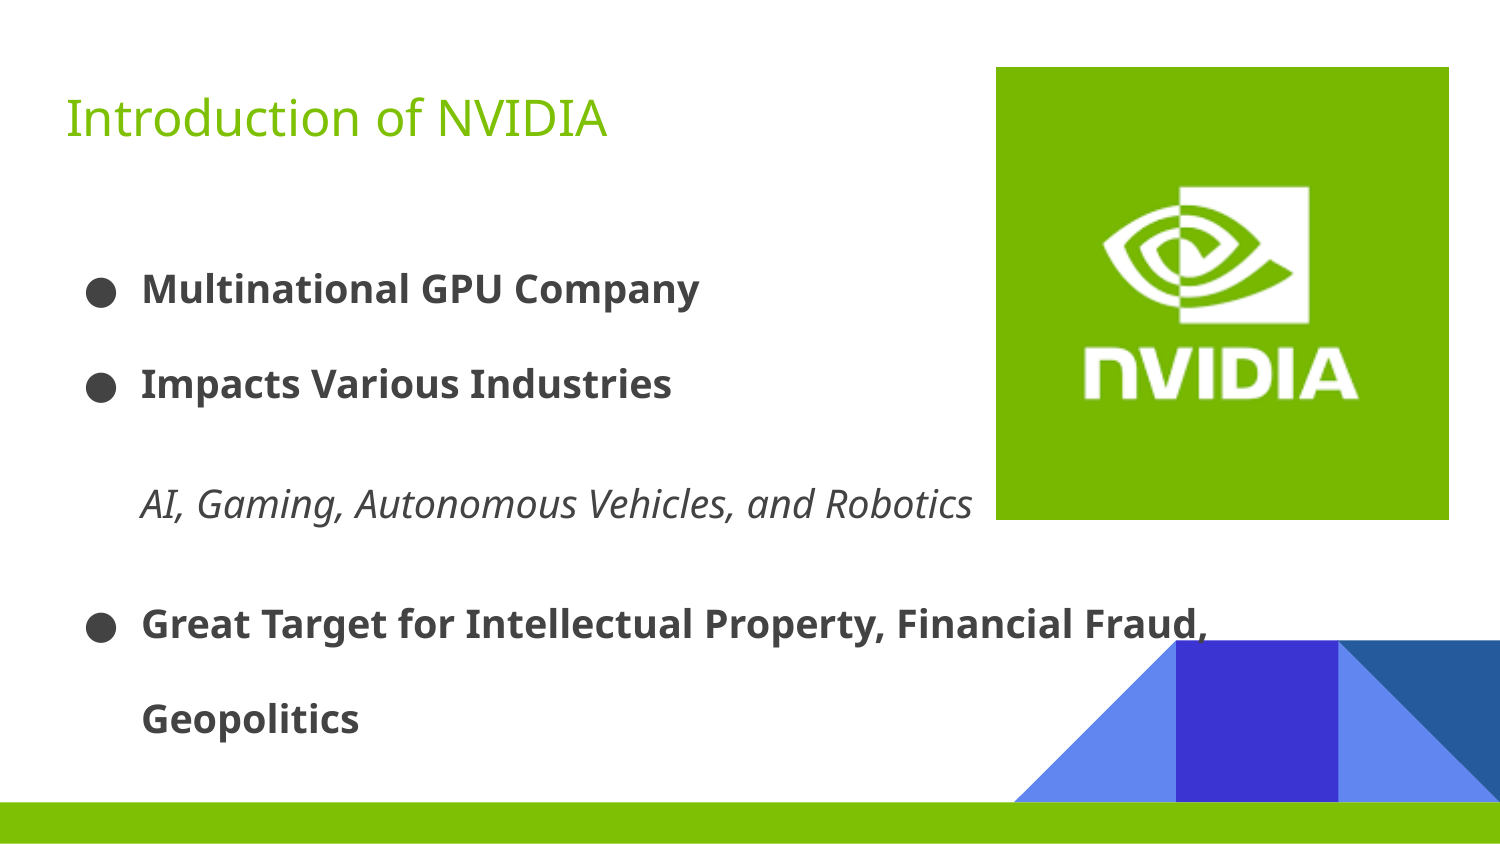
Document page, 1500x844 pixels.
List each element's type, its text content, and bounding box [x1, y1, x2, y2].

list Multinational GPU Company Impacts Various Industries AI, Gaming, Autonomous Vehicles, and Robotics Great Target for Intellectual Property, Financial Fraud, Geopolitics [51, 201, 1449, 750]
picture [996, 66, 1450, 520]
title Introduction of NVIDIA [51, 67, 994, 167]
